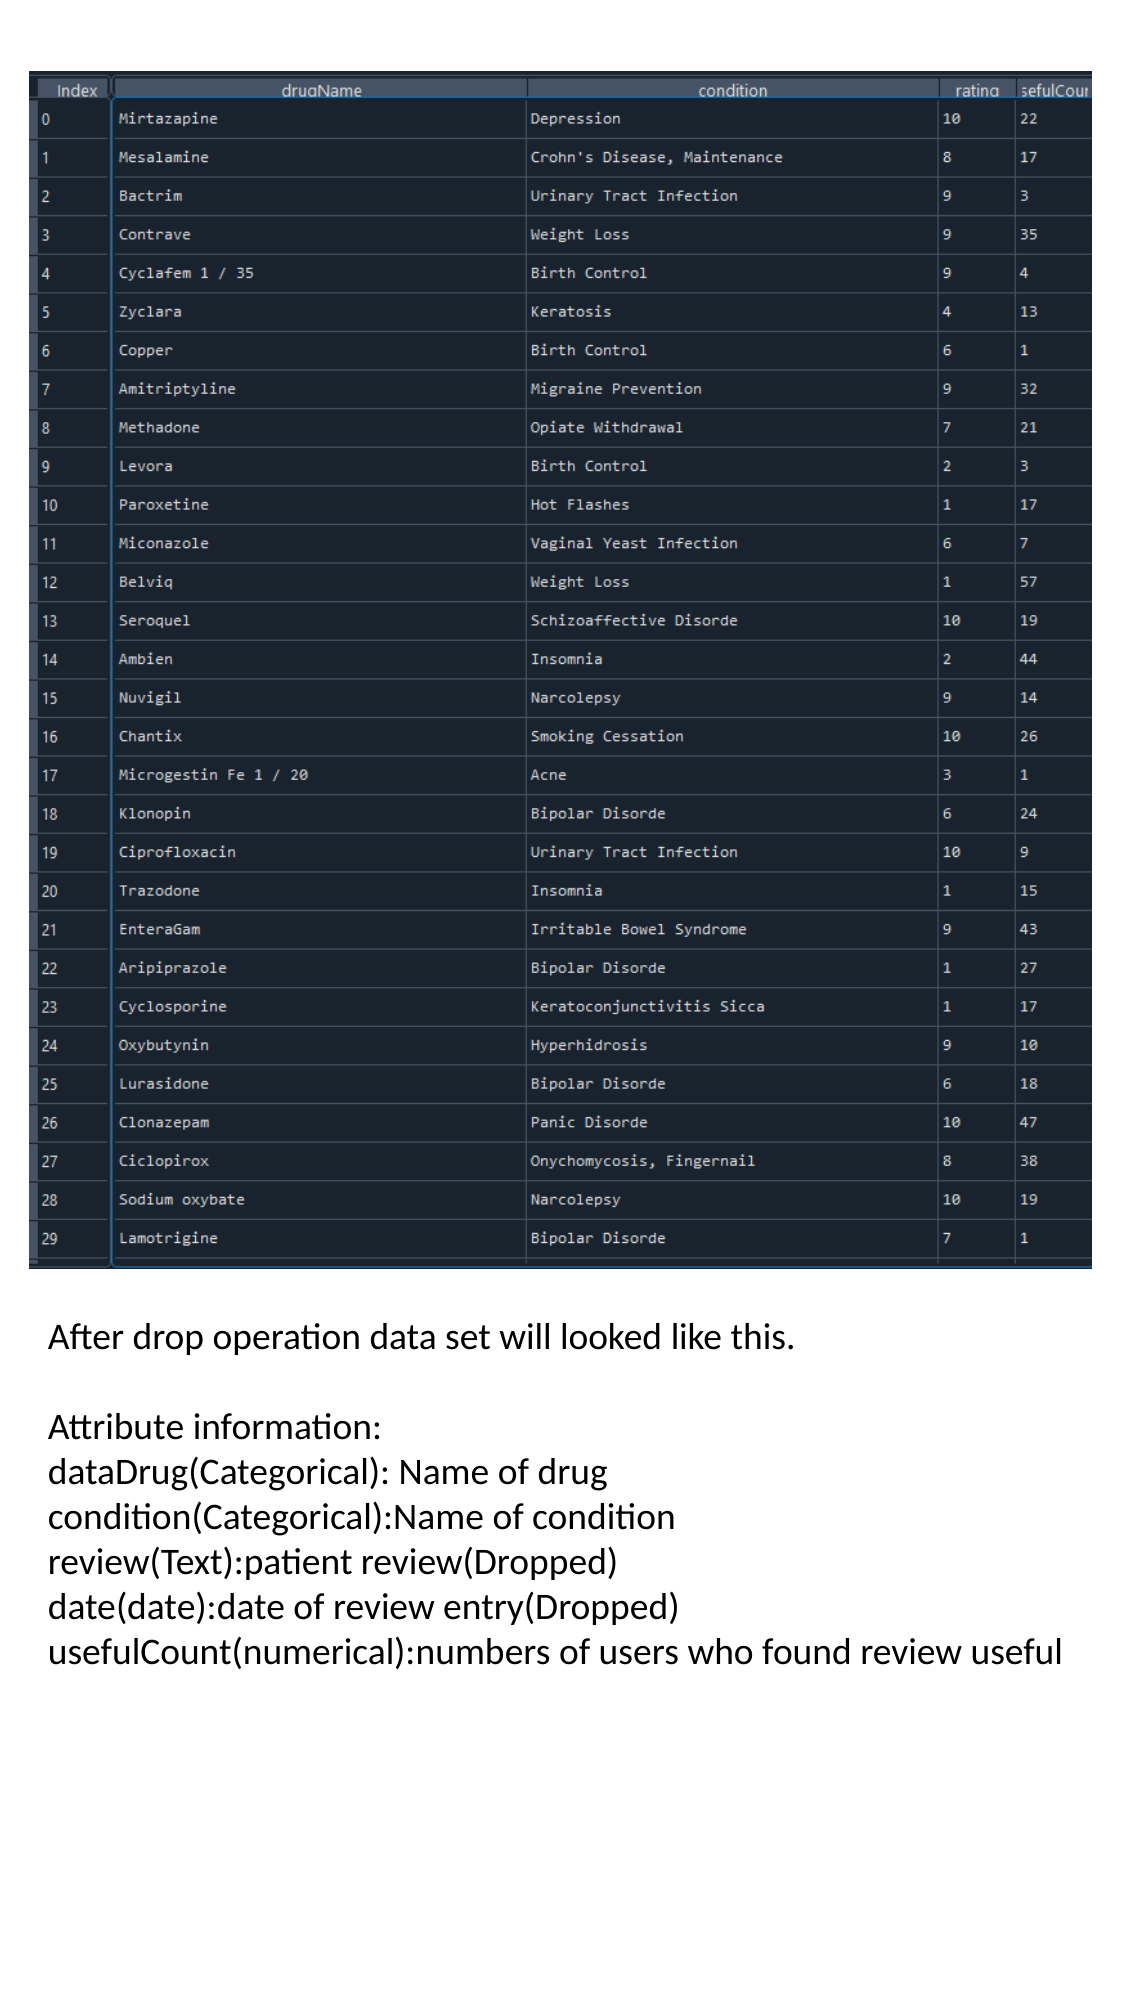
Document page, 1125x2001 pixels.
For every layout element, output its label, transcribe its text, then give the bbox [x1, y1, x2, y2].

picture [29, 71, 1092, 1269]
text_box After drop operation data set will looked like this. Attribute information: dataDrug(Categorical): Name of drug condition(Categorical):Name of condition review(Text):patient review(Dropped) date(date):date of review entry(Dropped) usefulCount(numerical):numbers of users who found review useful [33, 1304, 1092, 1680]
